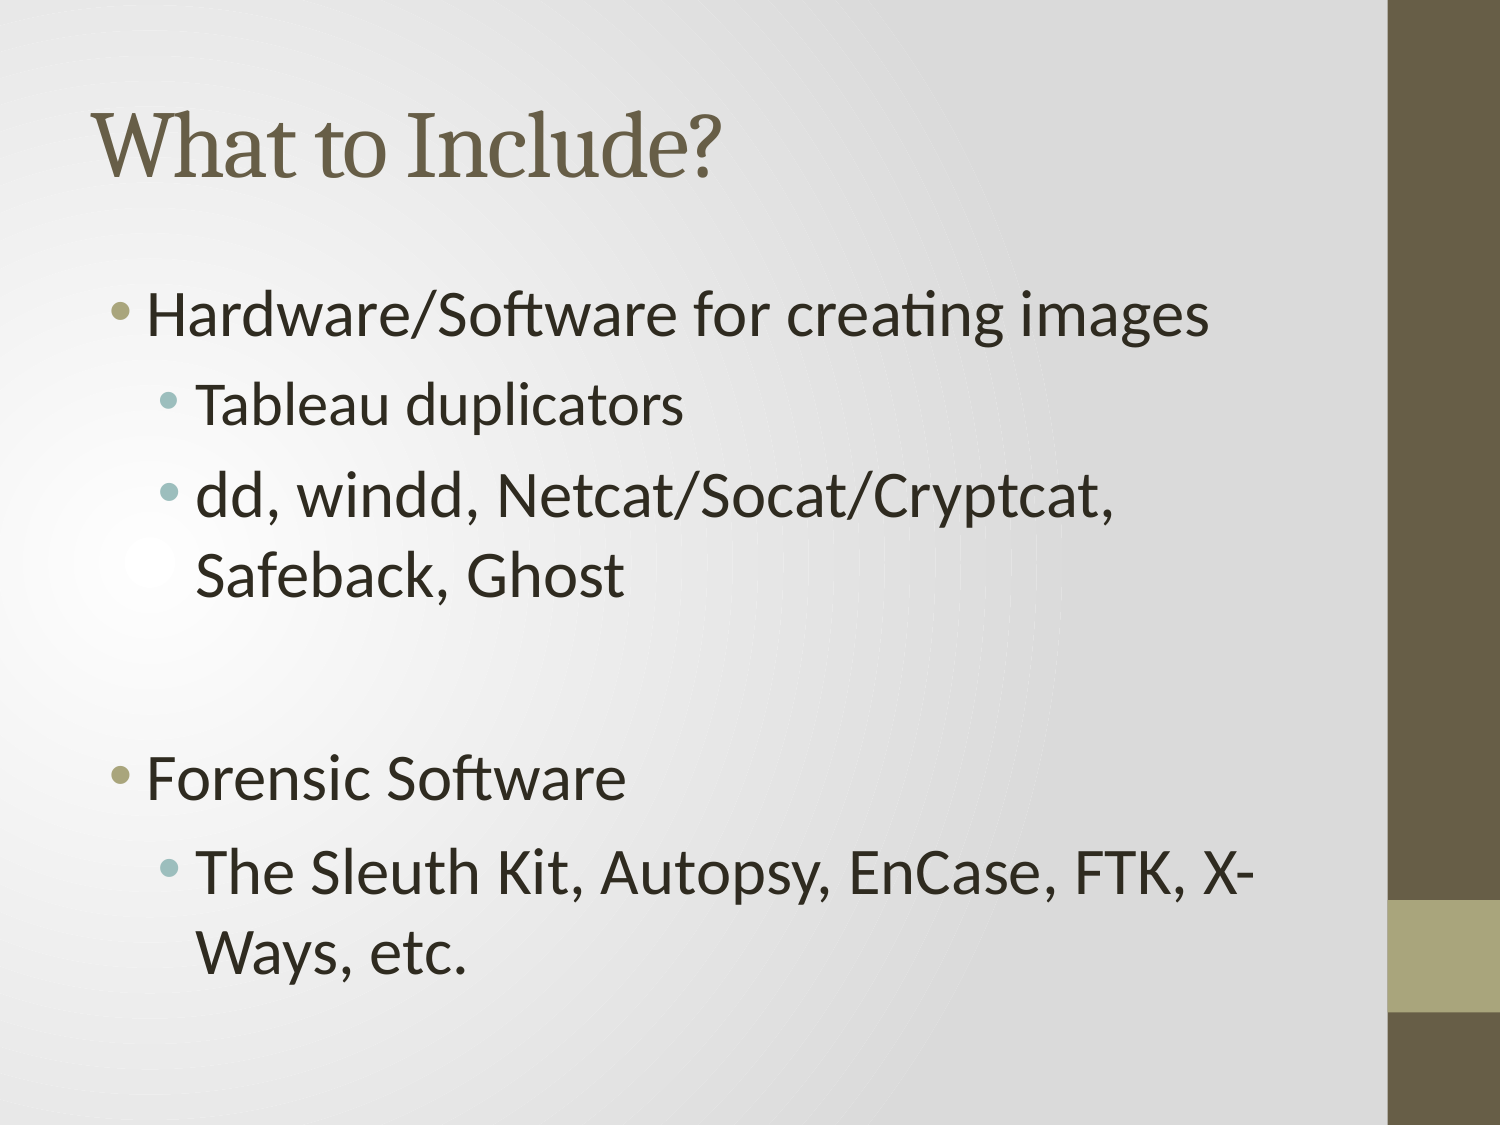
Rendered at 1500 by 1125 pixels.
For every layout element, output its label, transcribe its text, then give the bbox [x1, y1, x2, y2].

title What to Include? [75, 45, 1325, 233]
list Hardware/Software for creating images Tableau duplicators dd, windd, Netcat/Socat/Cryptcat, Safeback, Ghost Forensic Software The Sleuth Kit, Autopsy, EnCase, FTK, X-Ways, etc. [75, 262, 1325, 1050]
